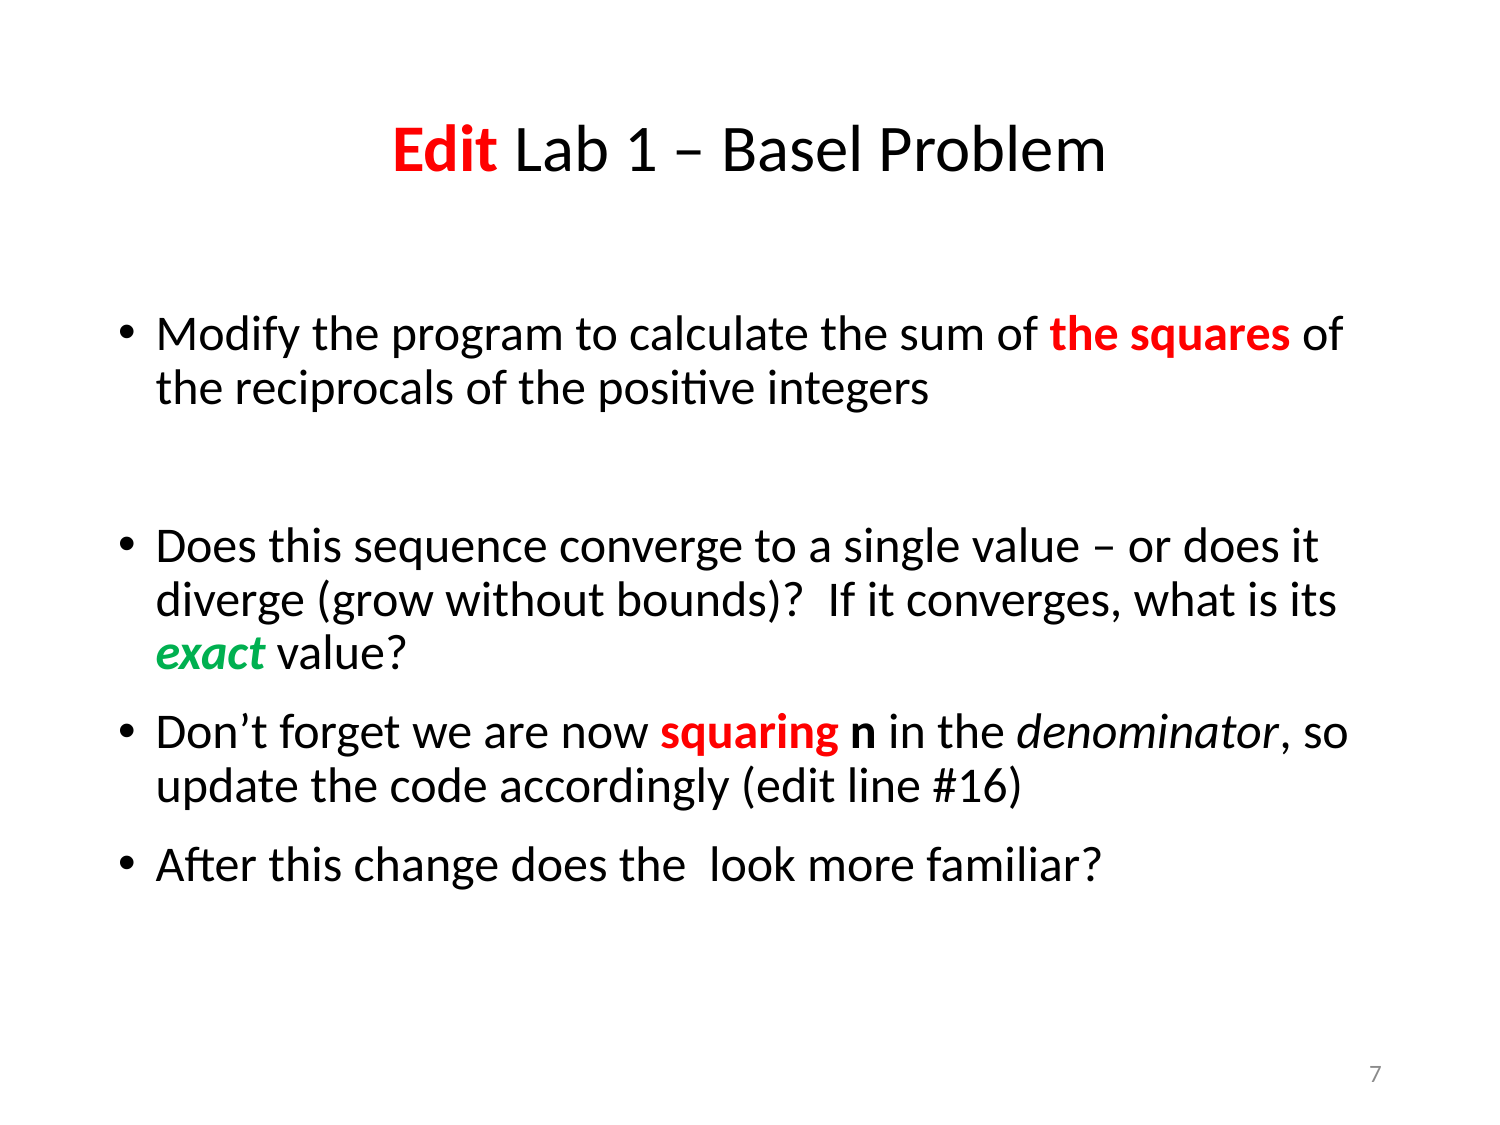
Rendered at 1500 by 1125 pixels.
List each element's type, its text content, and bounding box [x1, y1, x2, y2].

title Edit Lab 1 – Basel Problem [103, 59, 1397, 241]
slide_number 7 [1059, 1042, 1397, 1103]
